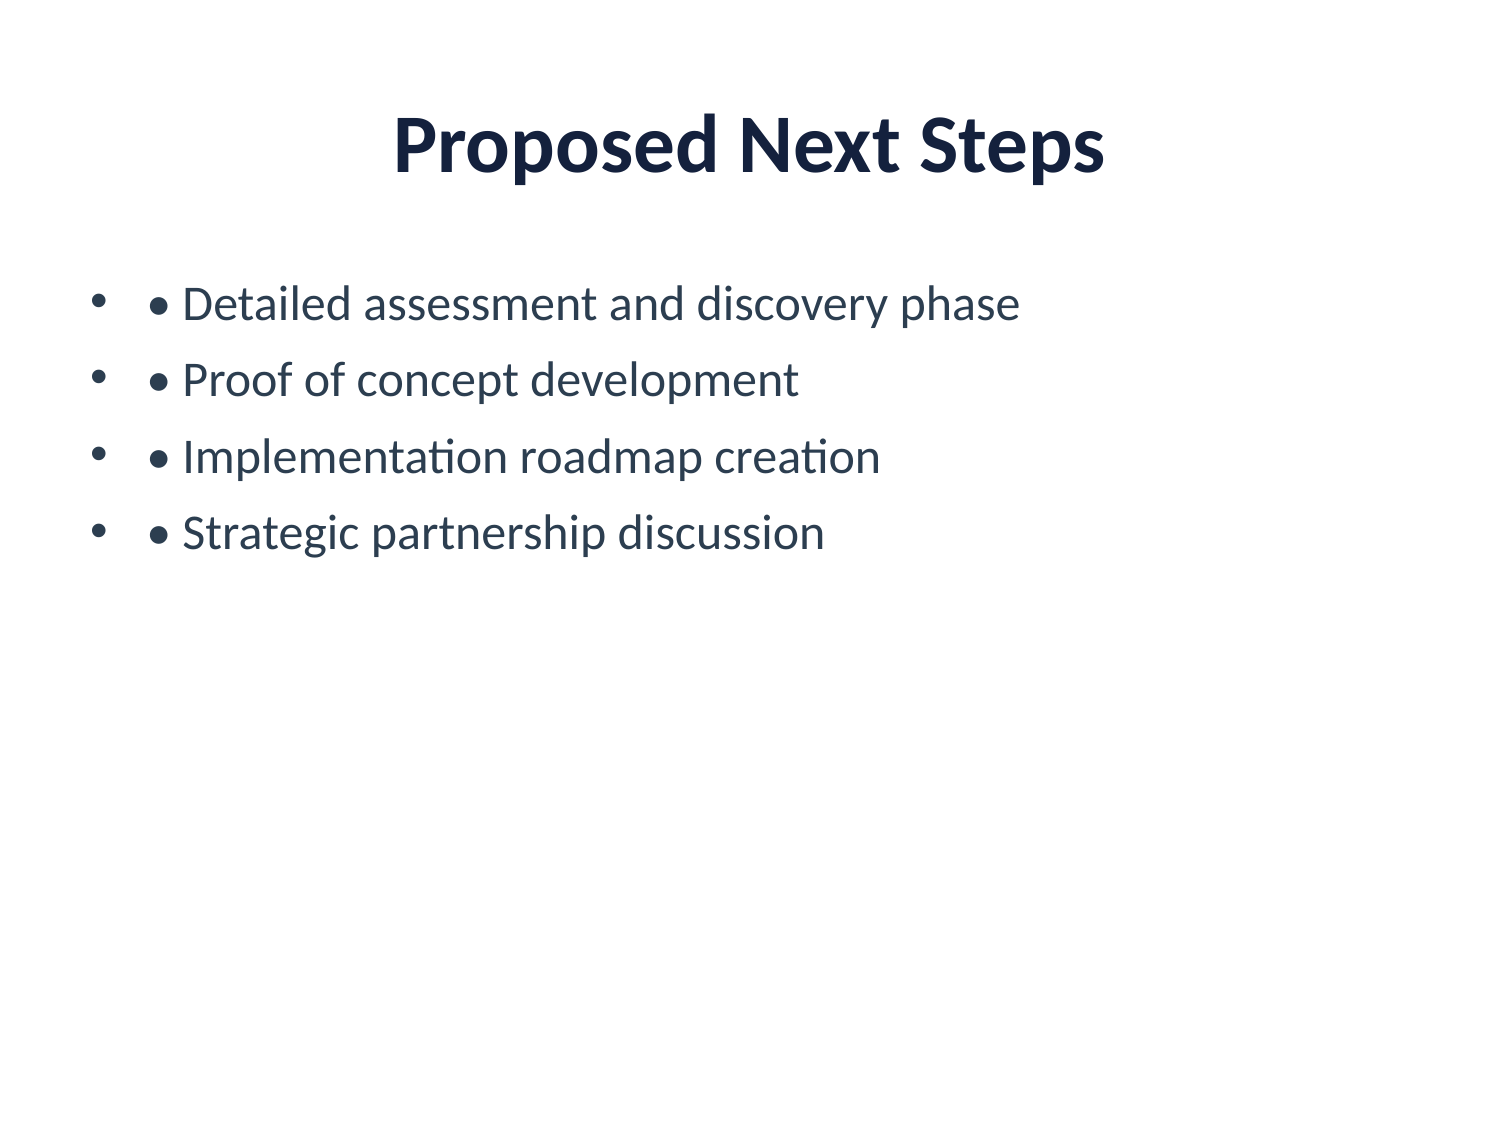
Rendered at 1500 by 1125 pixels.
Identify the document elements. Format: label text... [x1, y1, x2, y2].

list • Detailed assessment and discovery phase • Proof of concept development • Implementation roadmap creation • Strategic partnership discussion [75, 262, 1425, 1005]
title Proposed Next Steps [75, 45, 1425, 233]
